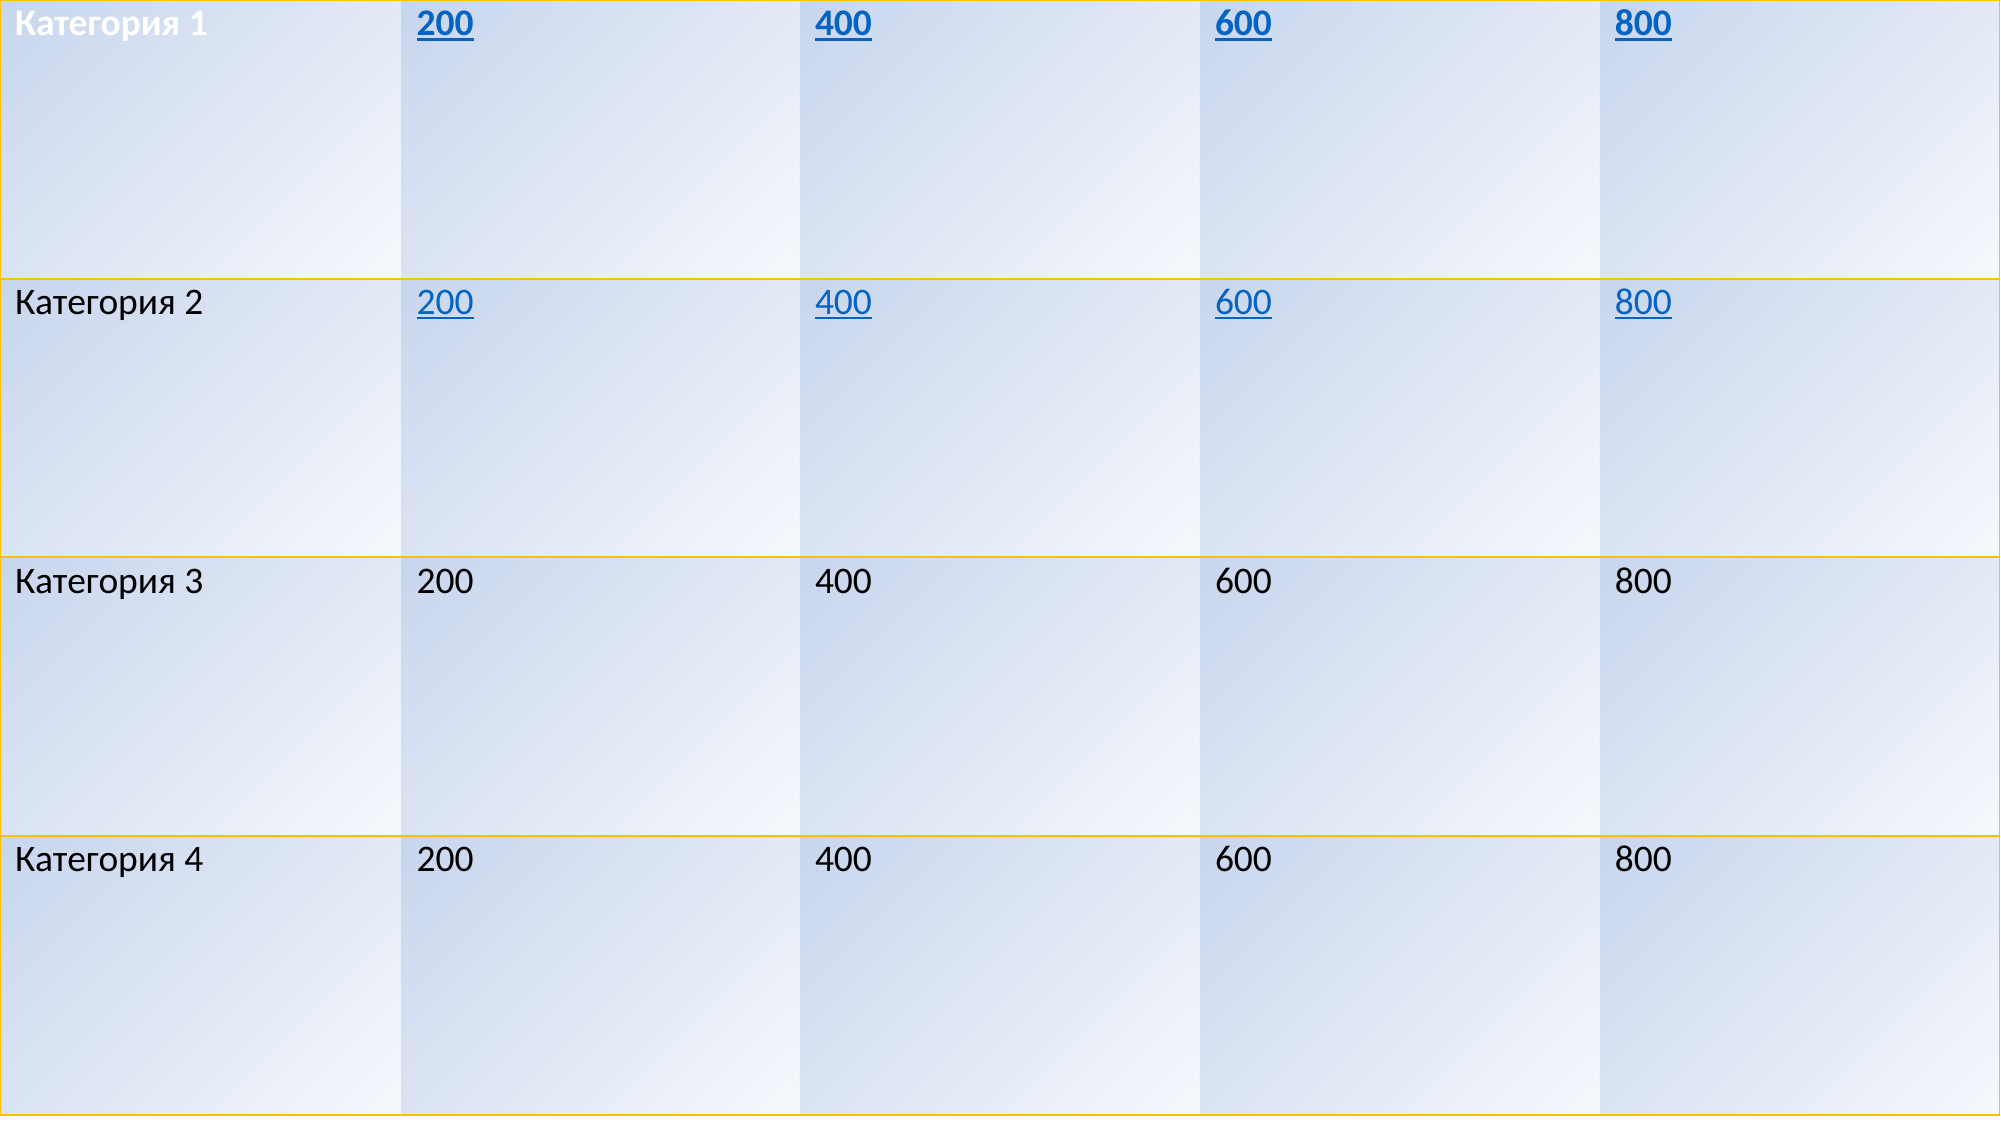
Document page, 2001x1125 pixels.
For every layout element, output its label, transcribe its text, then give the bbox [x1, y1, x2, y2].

table_header 600 [1200, 1, 1600, 278]
table_cell 200 [402, 558, 800, 835]
table_cell 800 [1600, 837, 1999, 1114]
table_cell Категория 3 [1, 558, 402, 835]
table_cell 600 [1200, 280, 1600, 556]
table_header 200 [402, 1, 800, 278]
table_cell Категория 4 [1, 837, 402, 1114]
table_cell 400 [800, 837, 1200, 1114]
table_header 400 [800, 1, 1200, 278]
table_cell 200 [402, 280, 800, 556]
table_header Категория 1 [1, 1, 402, 278]
table_cell 800 [1600, 280, 1999, 556]
table_cell 600 [1200, 558, 1600, 835]
table_cell 800 [1600, 558, 1999, 835]
table_cell 600 [1200, 837, 1600, 1114]
table_cell 200 [402, 837, 800, 1114]
table_cell 400 [800, 558, 1200, 835]
table_cell 400 [800, 280, 1200, 556]
table_cell Категория 2 [1, 280, 402, 556]
table_header 800 [1600, 1, 1999, 278]
